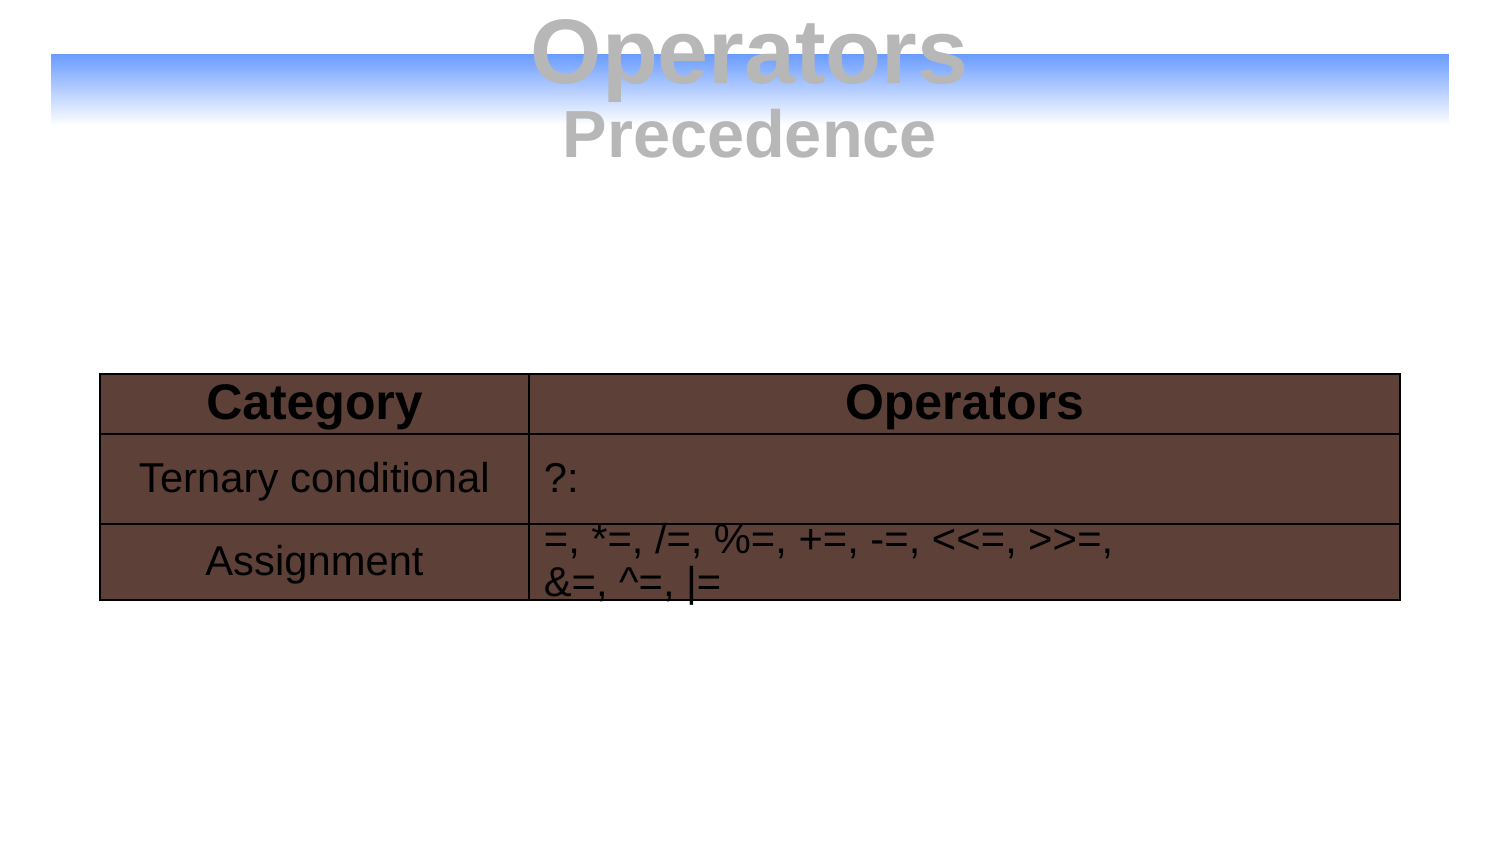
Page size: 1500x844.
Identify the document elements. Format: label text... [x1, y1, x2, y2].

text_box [99, 374, 1401, 601]
title Operators Precedence [51, 54, 1449, 126]
